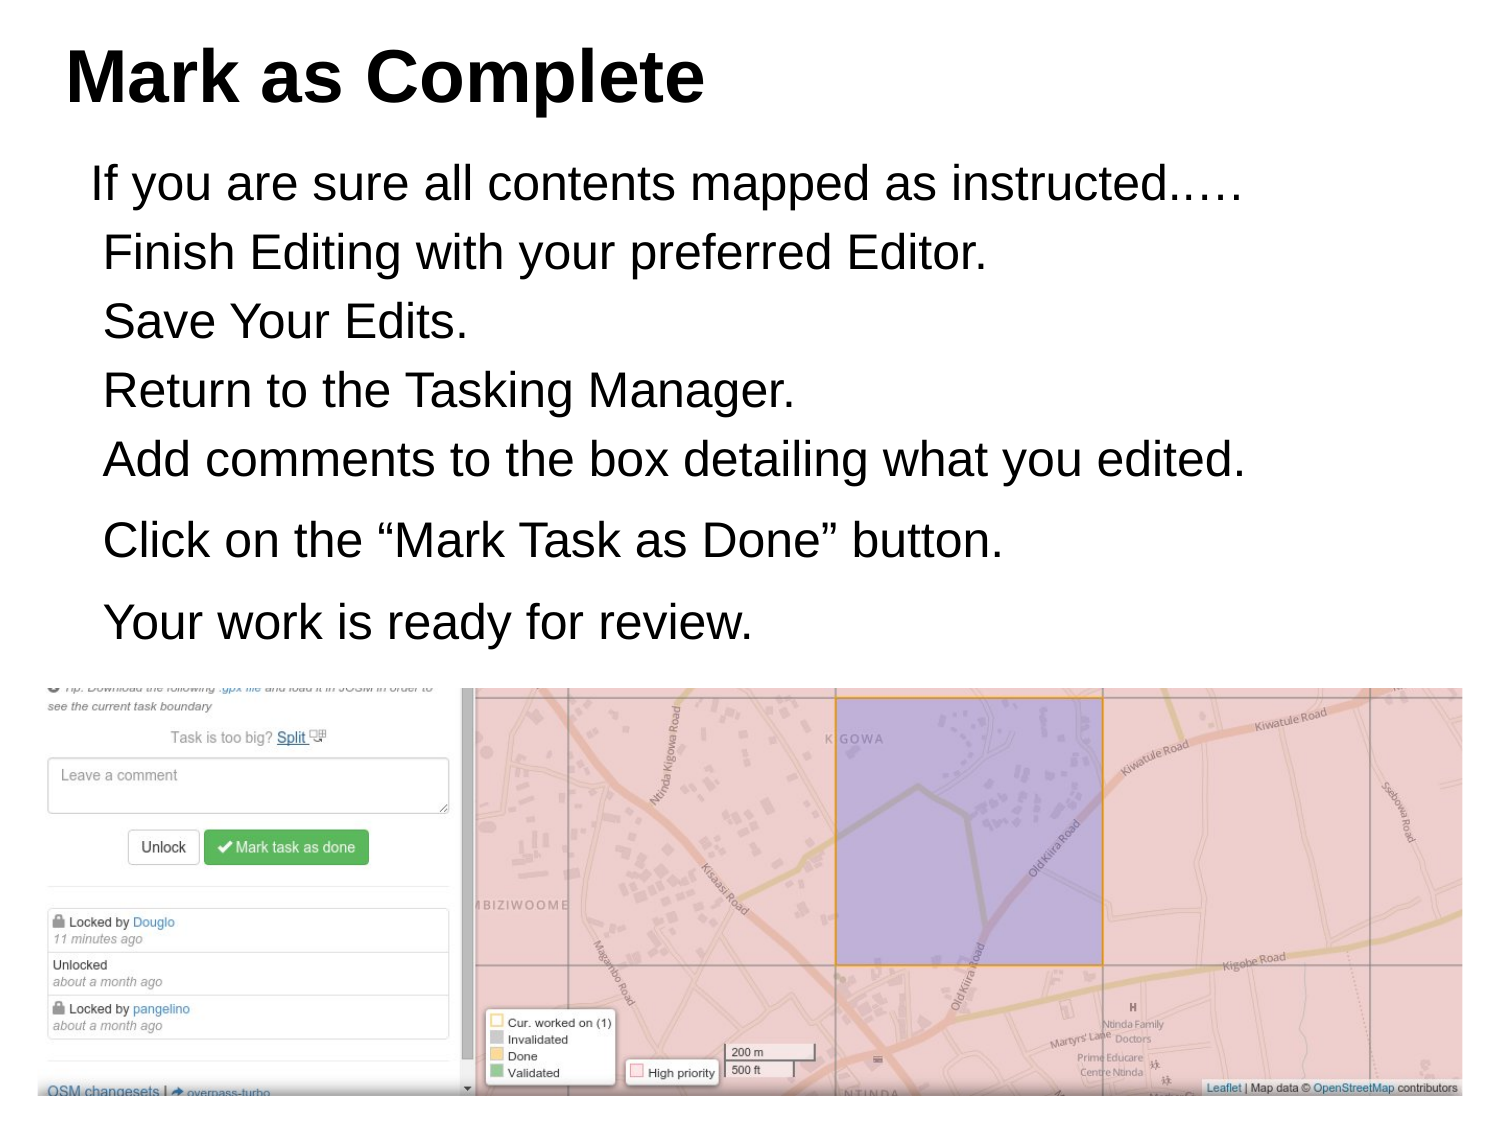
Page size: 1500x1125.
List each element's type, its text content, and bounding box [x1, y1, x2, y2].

list If you are sure all contents mapped as instructed..… Finish Editing with your preferred Editor. Save Your Edits. Return to the Tasking Manager. Add comments to the box detailing what you edited. Click on the “Mark Task as Done” button. Your work is ready for review. [75, 135, 1425, 663]
picture [37, 688, 1463, 1096]
title Mark as Complete [50, 18, 746, 133]
